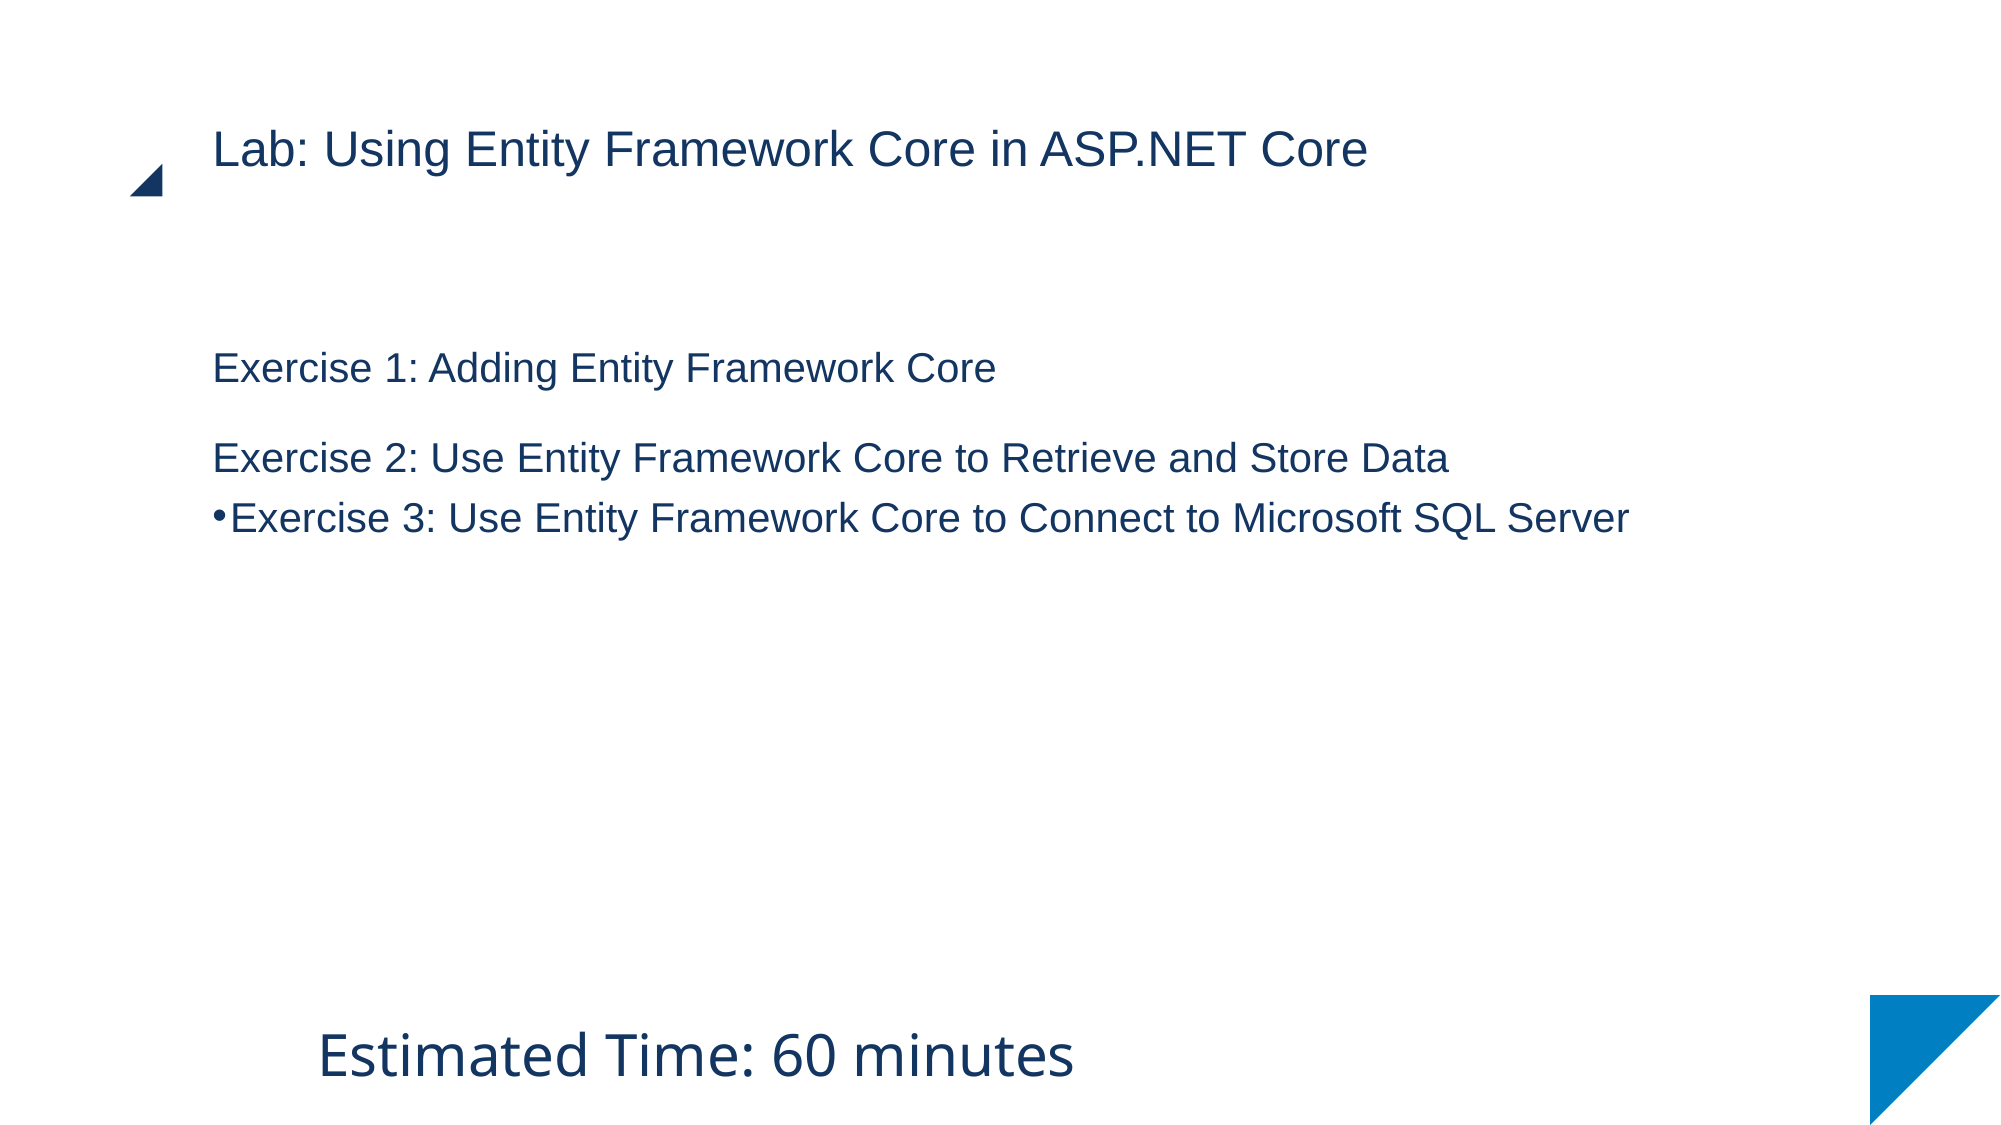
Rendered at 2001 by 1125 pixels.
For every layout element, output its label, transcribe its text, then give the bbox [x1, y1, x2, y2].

list Exercise 1: Adding Entity Framework Core Exercise 2: Use Entity Framework Core to Retrieve and Store Data Exercise 3: Use Entity Framework Core to Connect to Microsoft SQL Server [212, 330, 1831, 1010]
text_box Estimated Time: 60 minutes [302, 1011, 1091, 1096]
title Lab: Using Entity Framework Core in ASP.NET Core [212, 112, 1638, 235]
